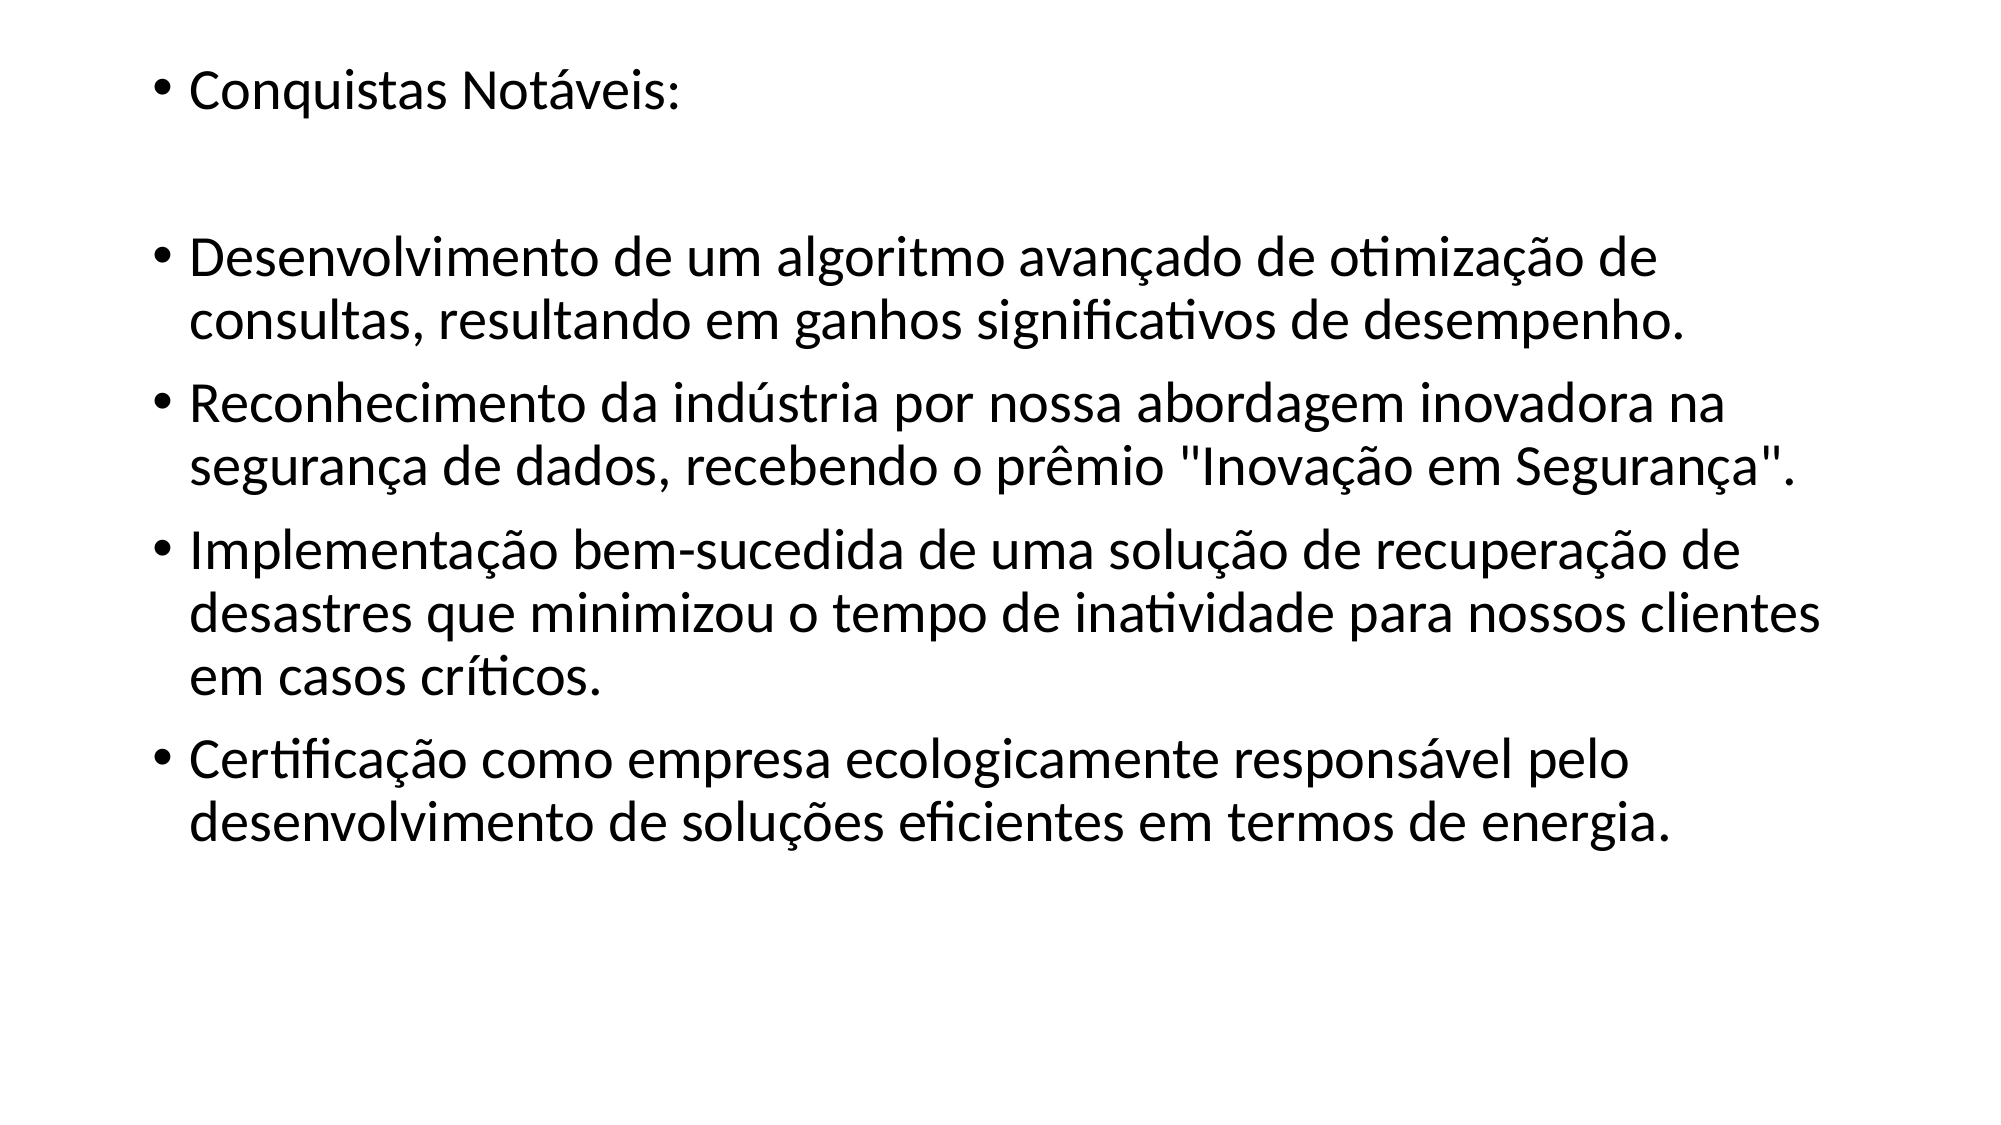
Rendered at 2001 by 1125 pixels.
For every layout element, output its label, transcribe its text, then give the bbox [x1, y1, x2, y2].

list Conquistas Notáveis: Desenvolvimento de um algoritmo avançado de otimização de consultas, resultando em ganhos significativos de desempenho. Reconhecimento da indústria por nossa abordagem inovadora na segurança de dados, recebendo o prêmio "Inovação em Segurança". Implementação bem-sucedida de uma solução de recuperação de desastres que minimizou o tempo de inatividade para nossos clientes em casos críticos. Certificação como empresa ecologicamente responsável pelo desenvolvimento de soluções eficientes em termos de energia. [137, 51, 1863, 1050]
